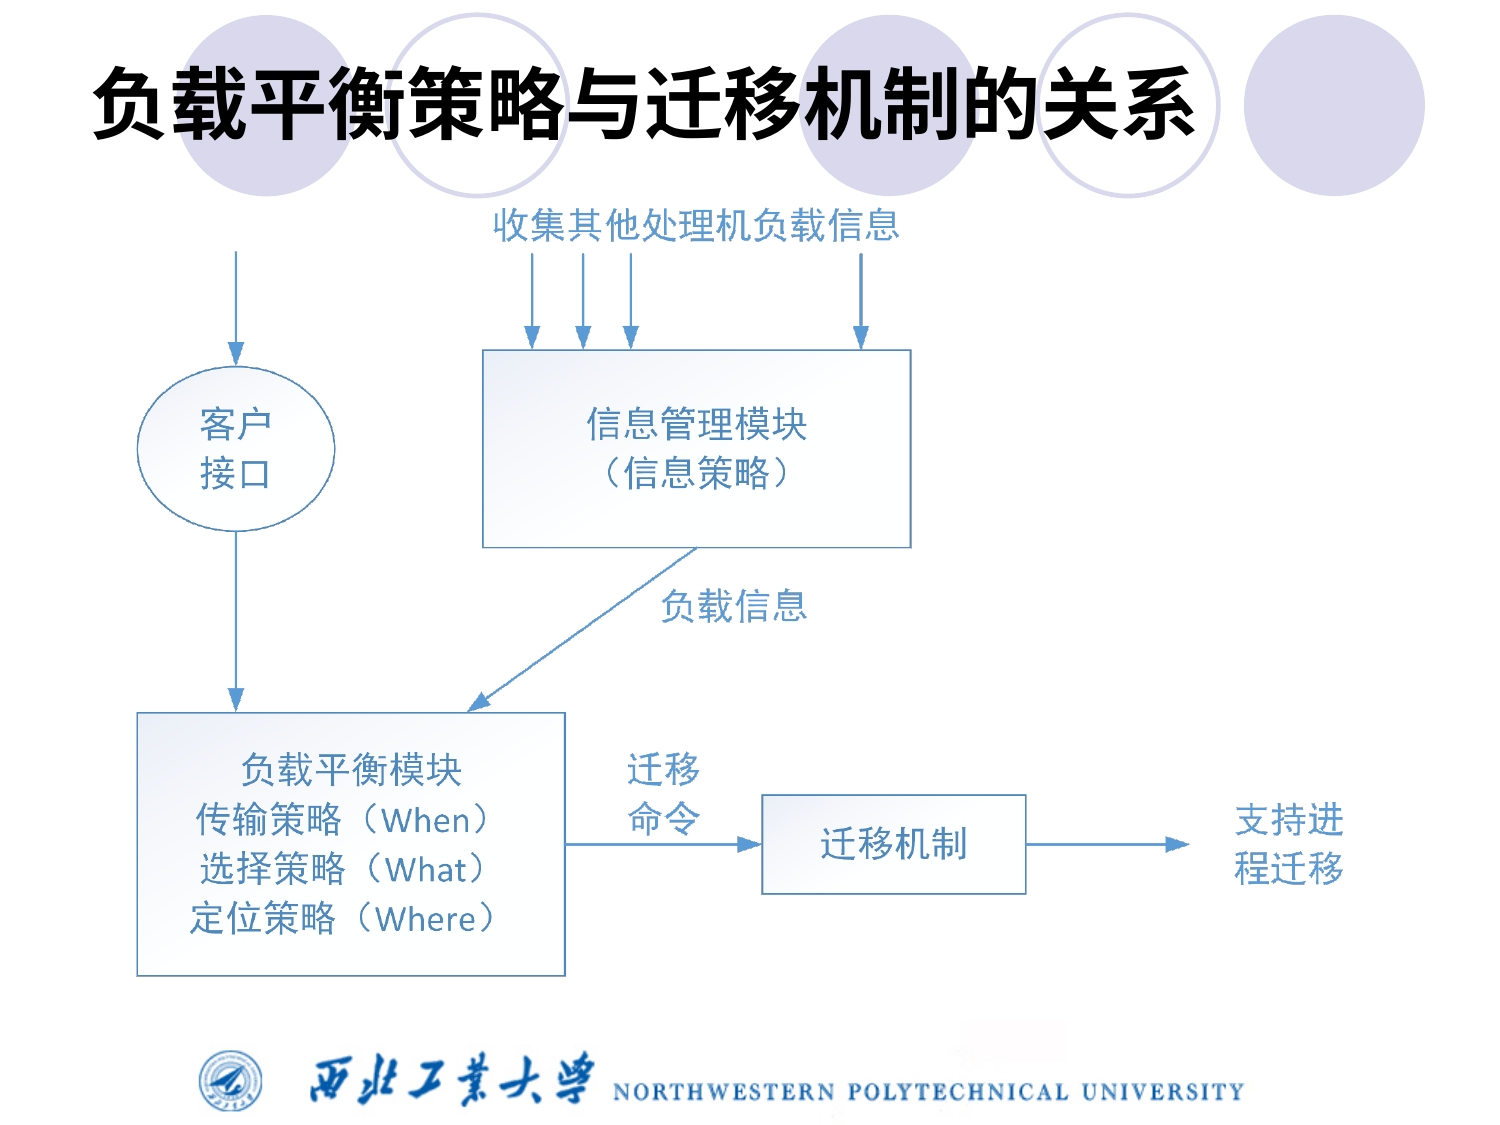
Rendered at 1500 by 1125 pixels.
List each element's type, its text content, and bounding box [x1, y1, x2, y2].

picture [0, 1021, 1500, 1125]
title 负载平衡策略与迁移机制的关系 [75, 19, 1425, 185]
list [135, 196, 1365, 978]
